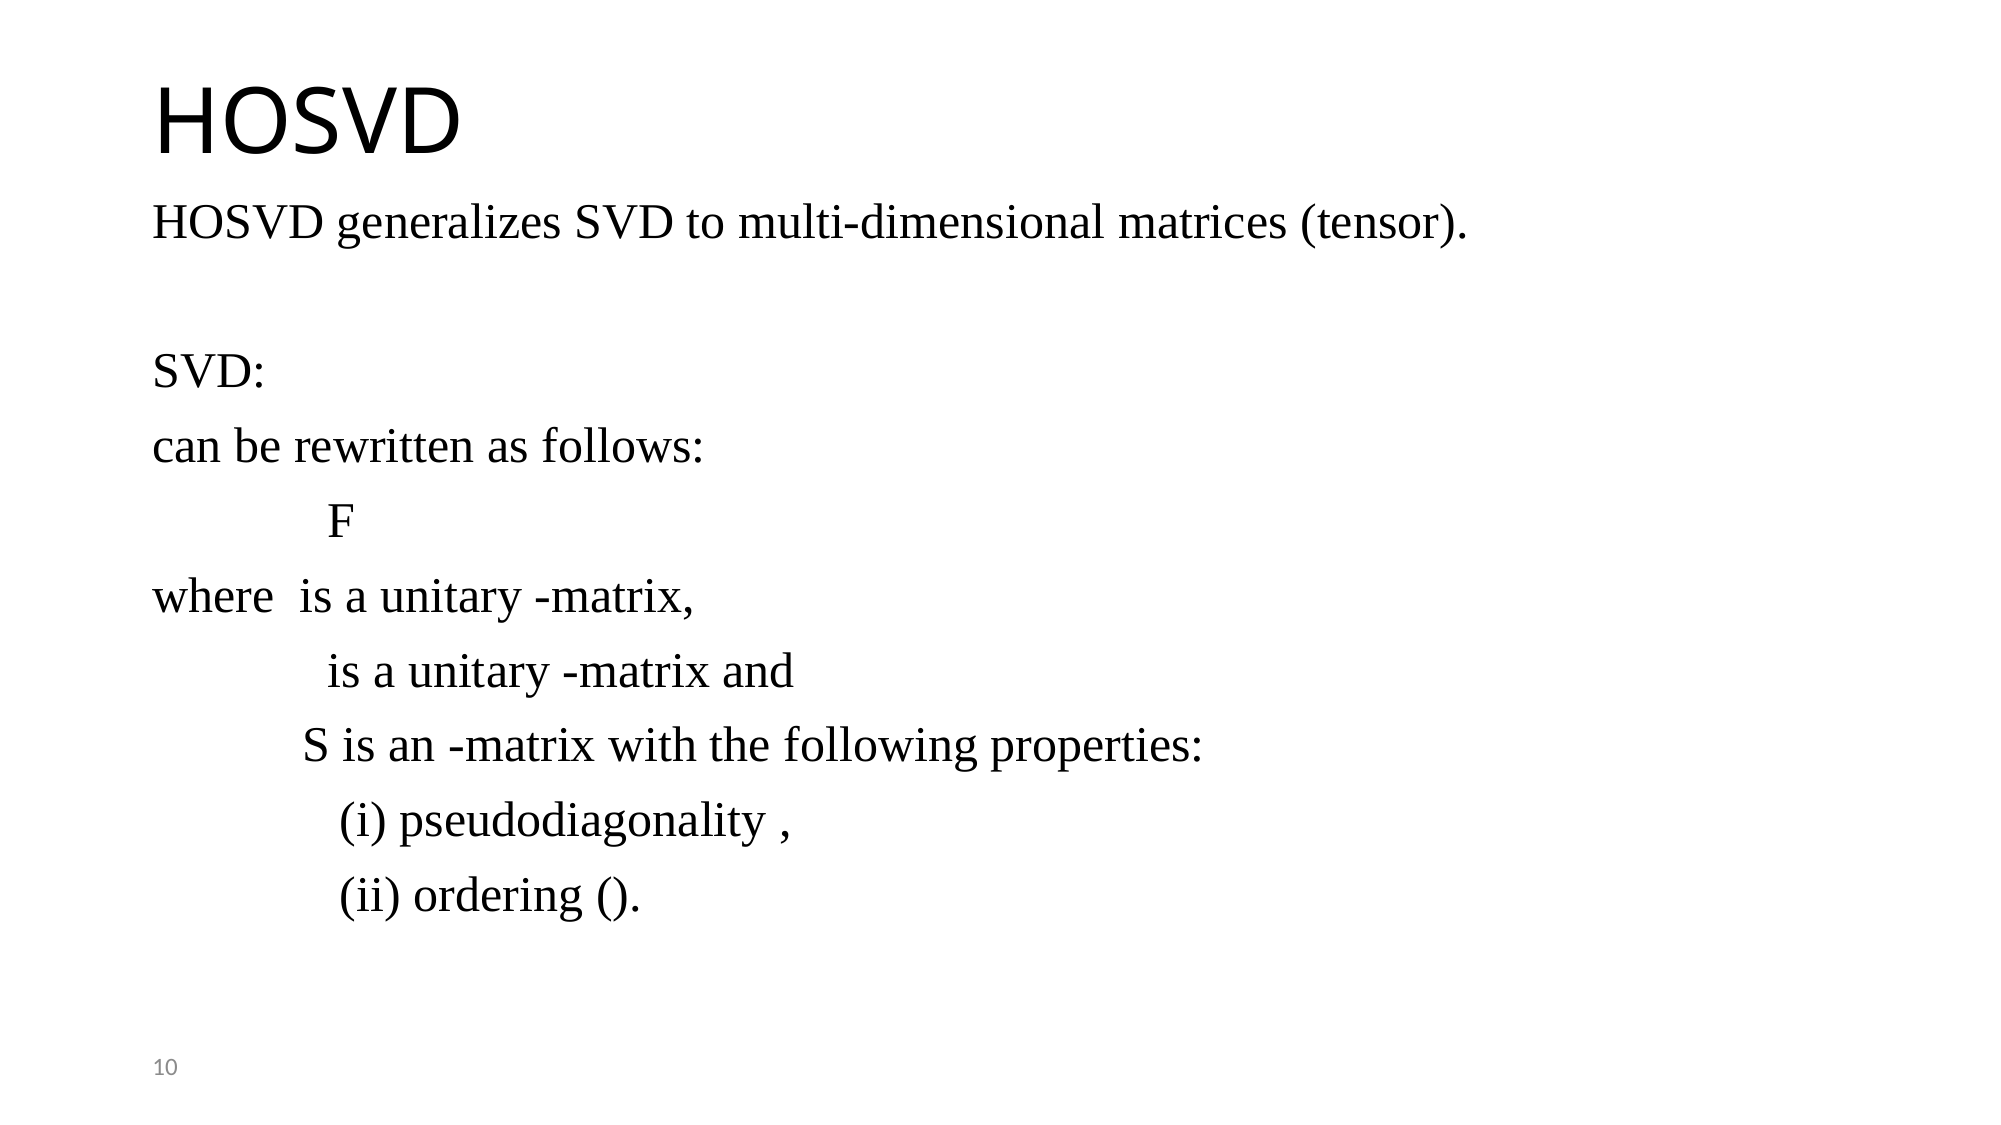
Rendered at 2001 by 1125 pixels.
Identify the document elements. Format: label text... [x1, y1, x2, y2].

title HOSVD [137, 59, 918, 188]
slide_number 10 [137, 1035, 588, 1096]
